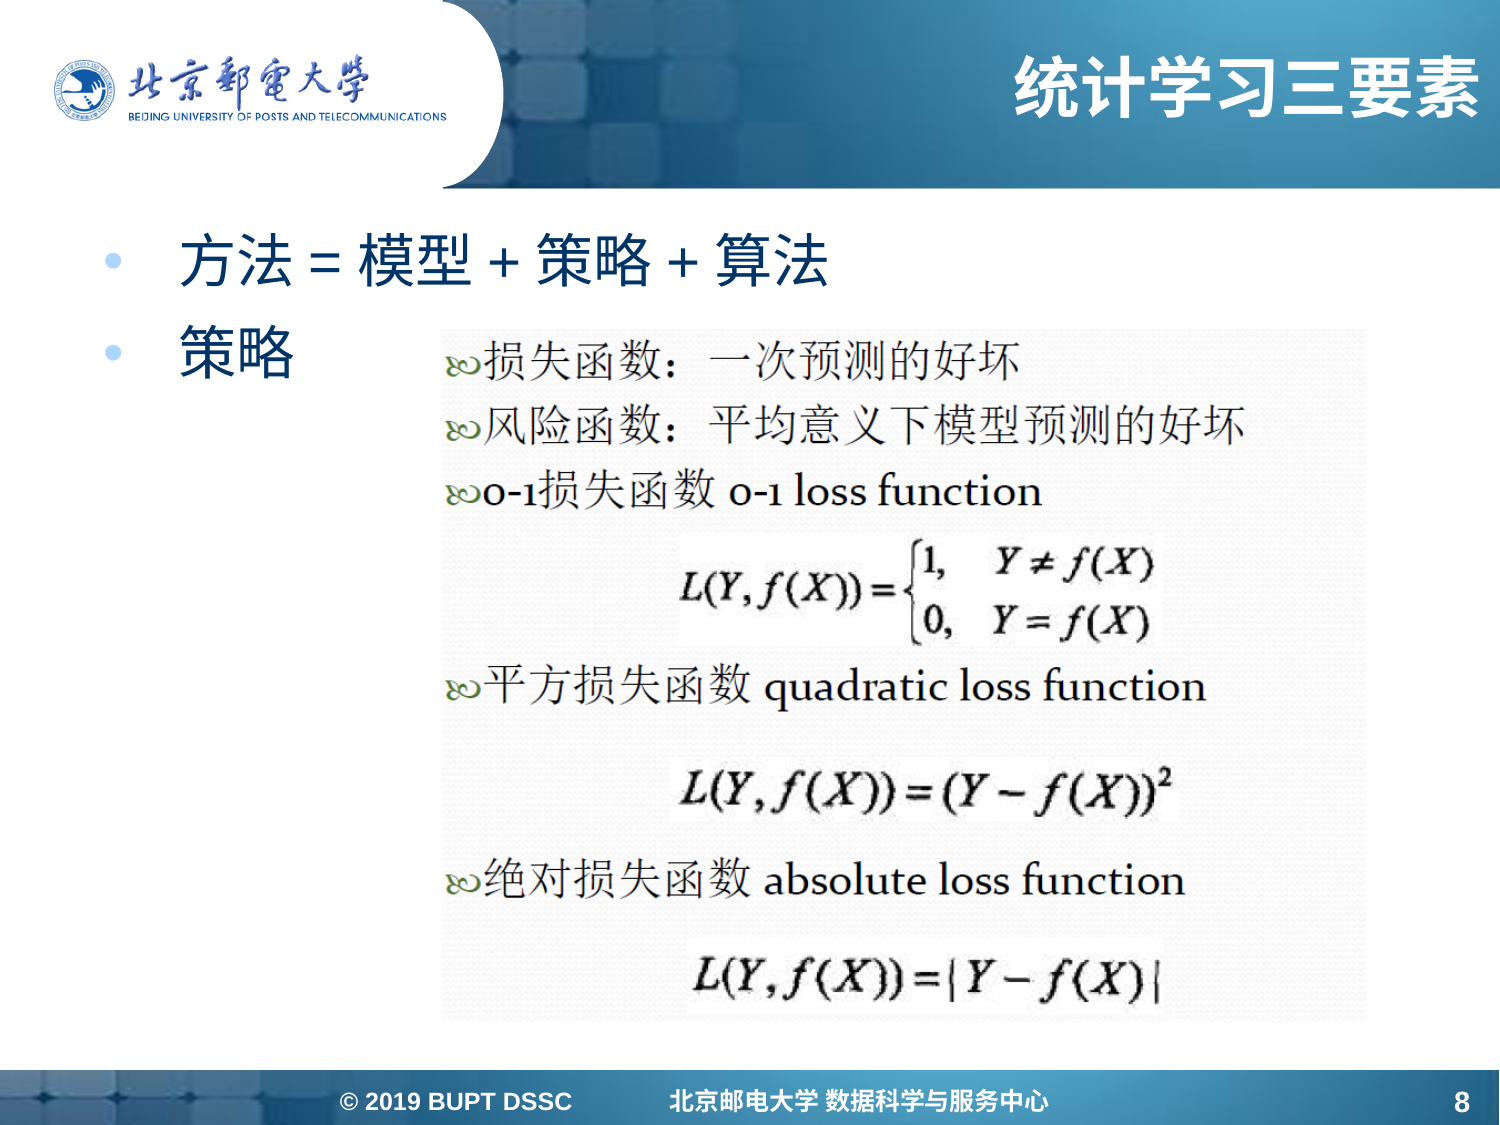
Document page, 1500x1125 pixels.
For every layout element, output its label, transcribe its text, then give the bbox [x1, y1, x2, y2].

title 统计学习三要素 [426, 19, 1499, 170]
list 方法=模型+策略+算法 策略 [88, 224, 1458, 1022]
picture [442, 328, 1366, 1022]
picture [47, 42, 426, 129]
picture [442, 0, 1500, 189]
picture [0, 1070, 1499, 1125]
footer © 2019 BUPT DSSC 北京邮电大学 数据科学与服务中心 [324, 1076, 1129, 1125]
